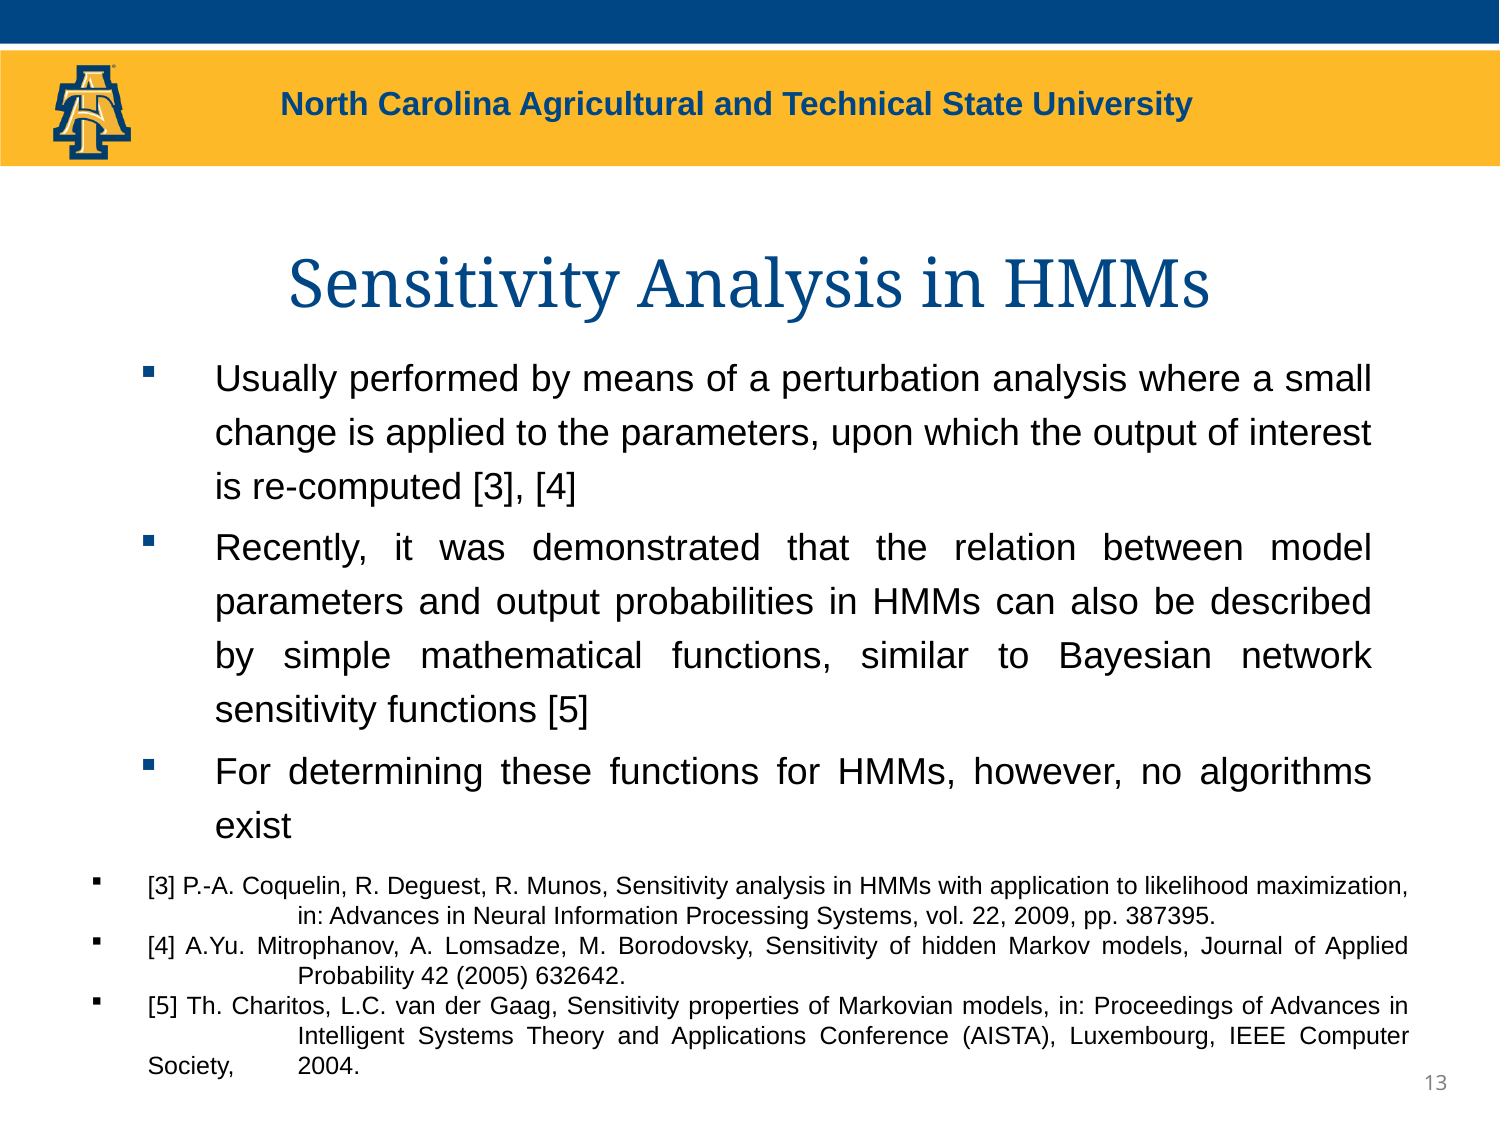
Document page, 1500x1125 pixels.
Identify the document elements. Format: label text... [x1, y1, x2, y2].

picture [0, 24, 209, 200]
slide_number 13 [1387, 1062, 1463, 1125]
text_box [3] P.-A. Coquelin, R. Deguest, R. Munos, Sensitivity analysis in HMMs with application to likelihood maximization, in: Advances in Neural Information Processing Systems, vol. 22, 2009, pp. 387395. [4] A.Yu. Mitrophanov, A. Lomsadze, M. Borodovsky, Sensitivity of hidden Markov models, Journal of Applied Probability 42 (2005) 632642. [5] Th. Charitos, L.C. van der Gaag, Sensitivity properties of Markovian models, in: Proceedings of Advances in Intelligent Systems Theory and Applications Conference (AISTA), Luxembourg, IEEE Computer Society, 2004. [76, 862, 1427, 1087]
title Sensitivity Analysis in HMMs [187, 224, 1313, 337]
list Usually performed by means of a perturbation analysis where a small change is applied to the parameters, upon which the output of interest is re-computed [3], [4] Recently, it was demonstrated that the relation between model parameters and output probabilities in HMMs can also be described by simple mathematical functions, similar to Bayesian network sensitivity functions [5] For determining these functions for HMMs, however, no algorithms exist [125, 337, 1388, 850]
